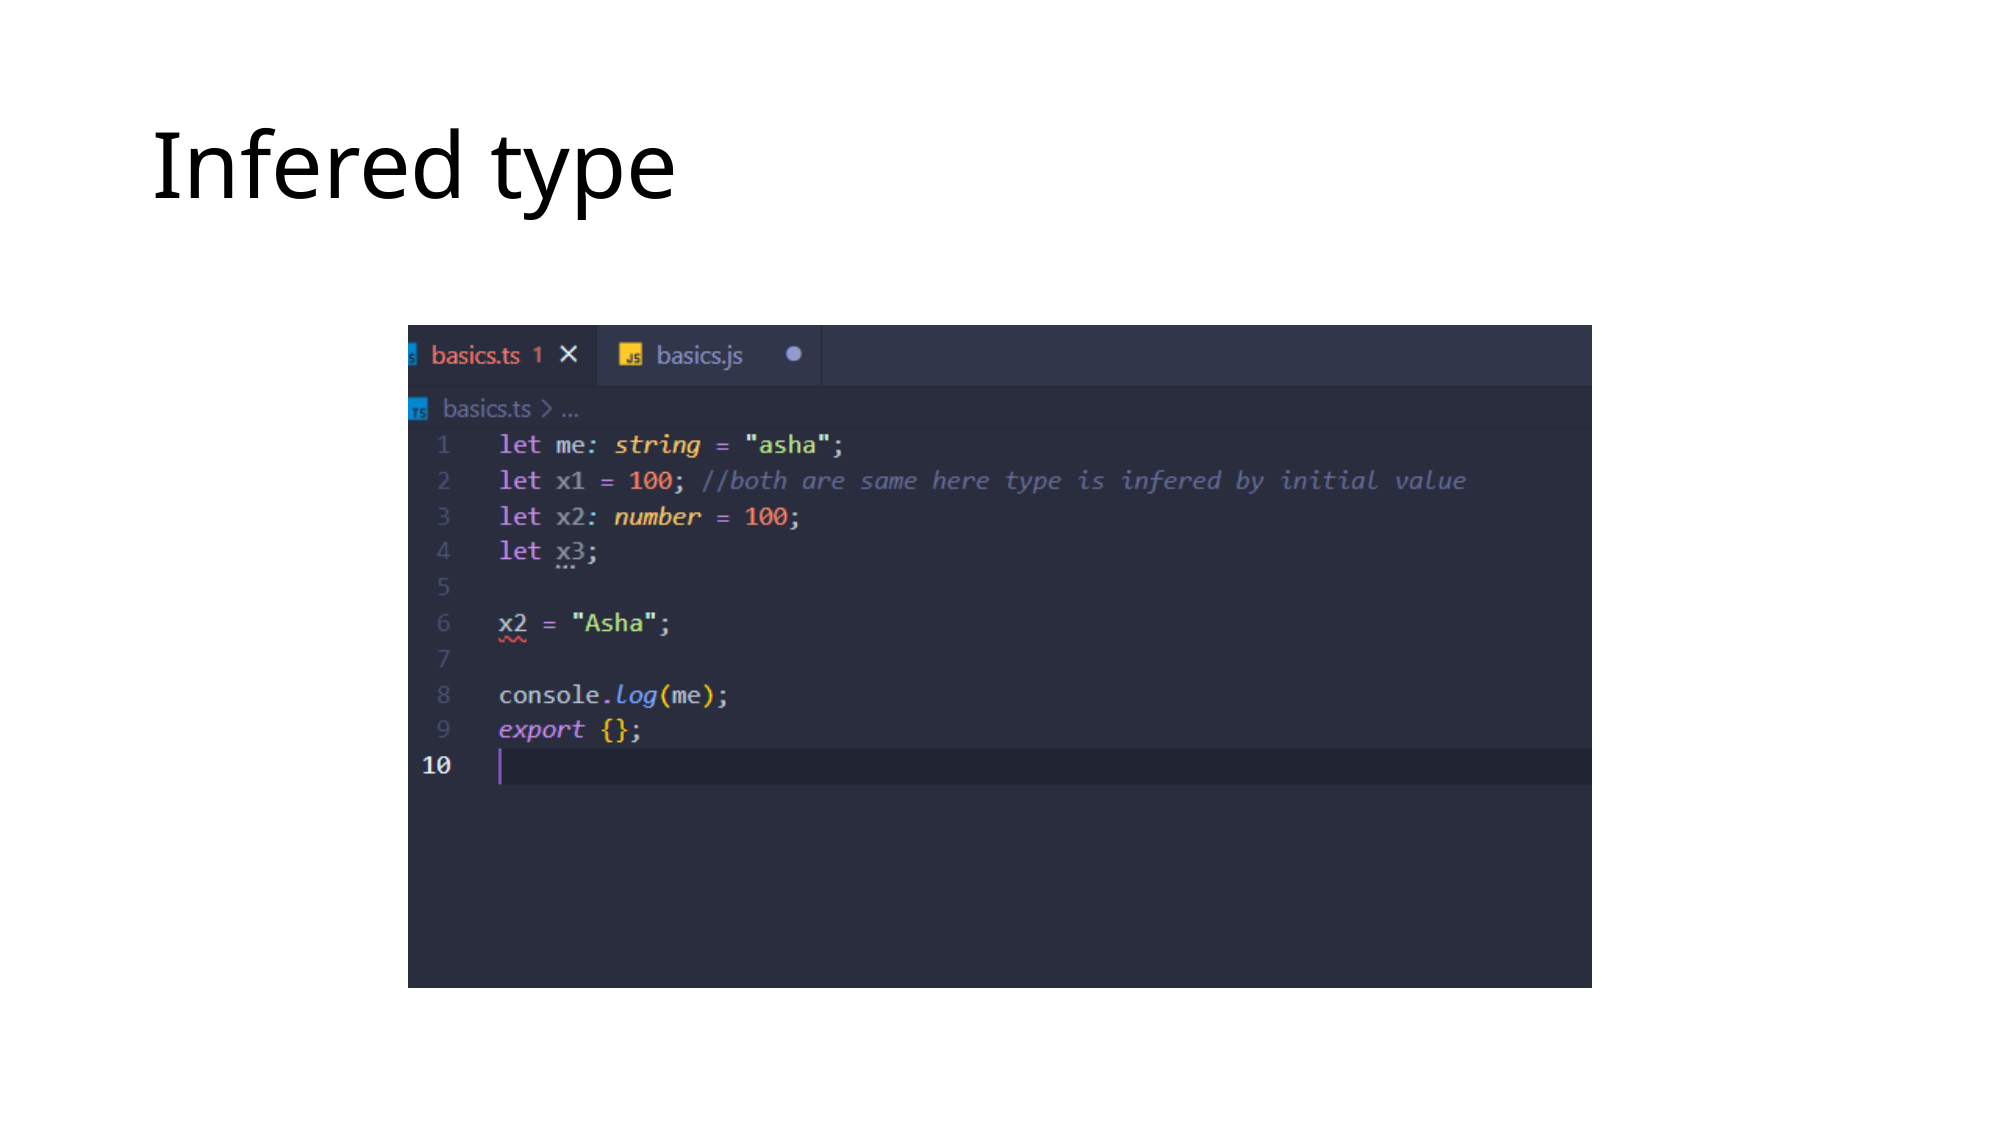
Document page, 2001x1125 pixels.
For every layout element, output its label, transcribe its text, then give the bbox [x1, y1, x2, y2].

title Infered type [137, 59, 1863, 278]
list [407, 324, 1592, 989]
